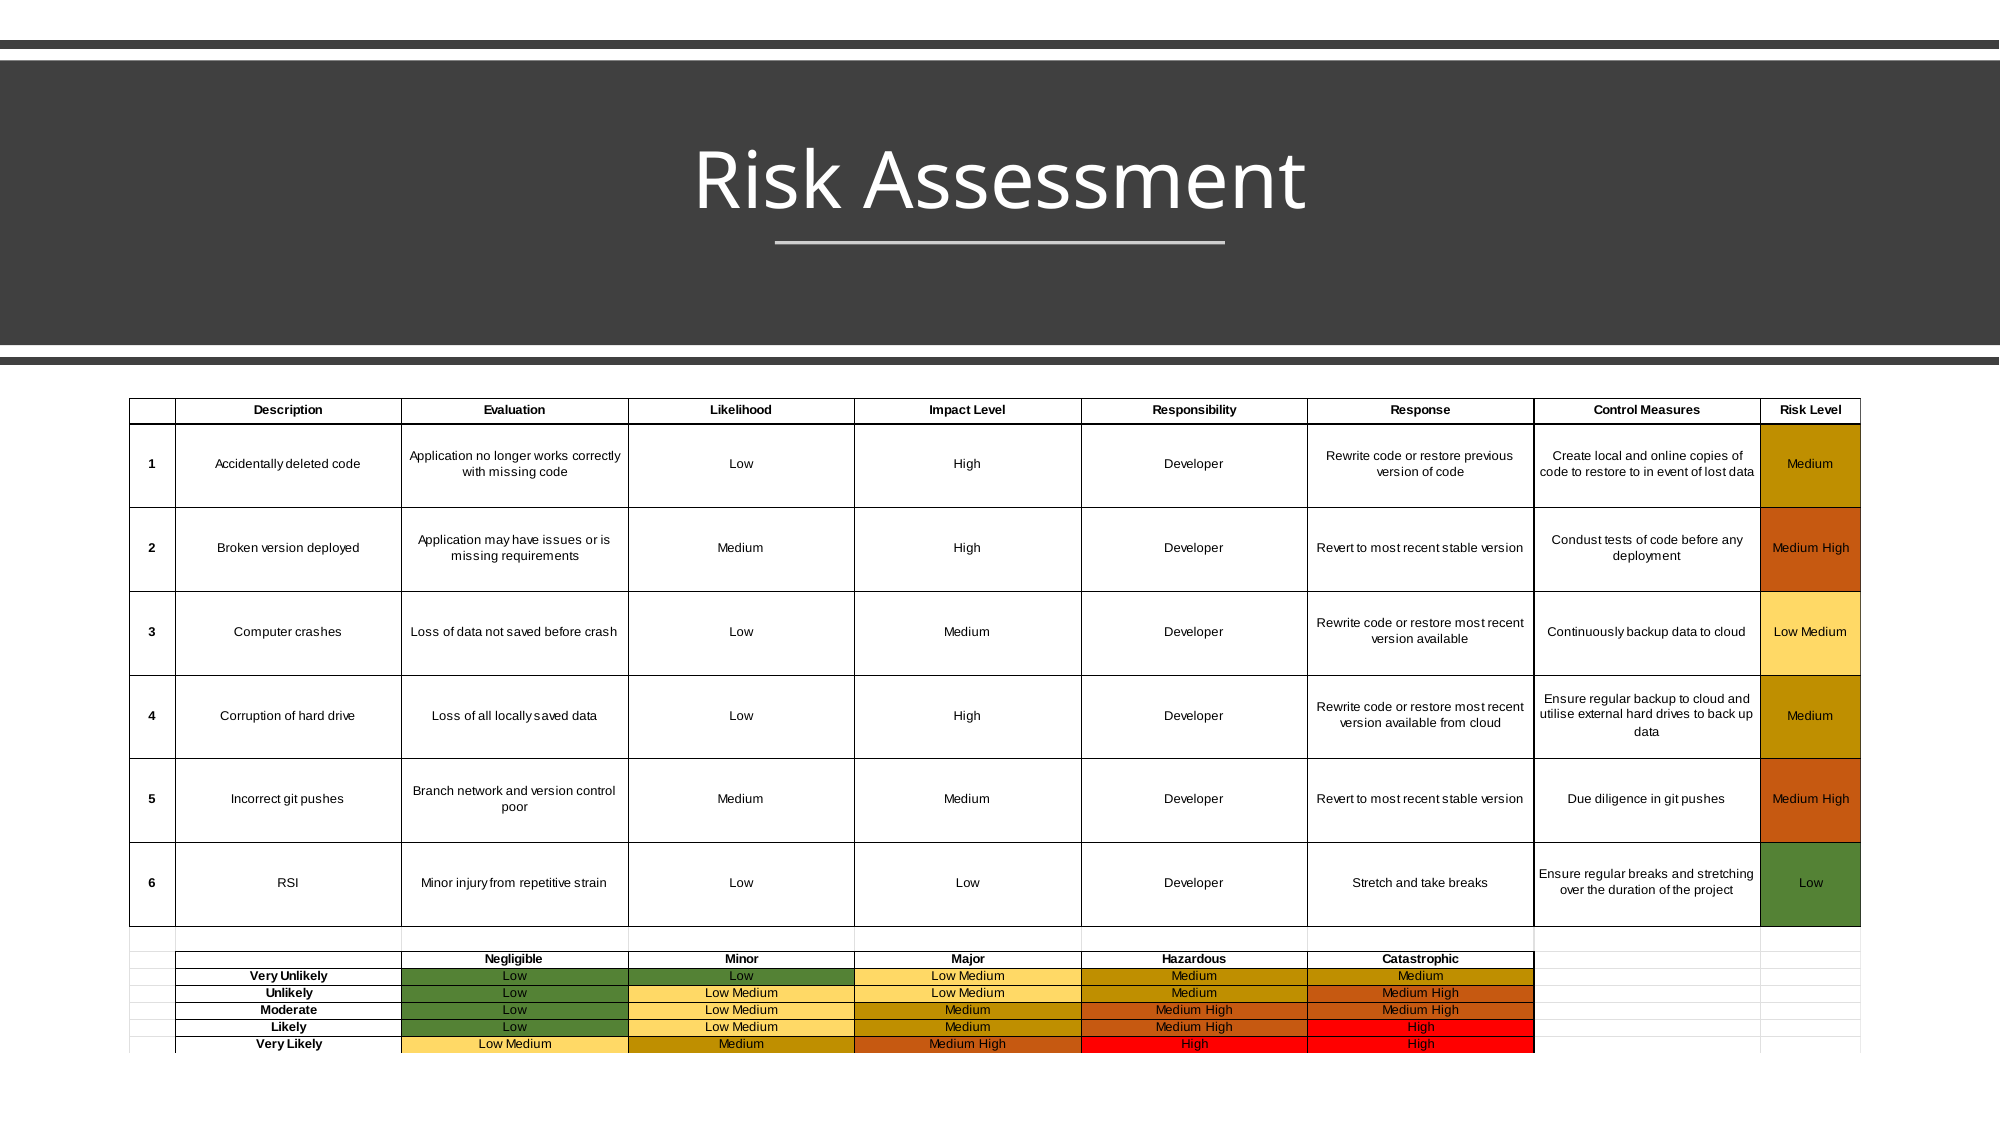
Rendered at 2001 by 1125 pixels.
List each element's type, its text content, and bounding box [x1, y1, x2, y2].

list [129, 398, 1862, 1054]
title Risk Assessment [86, 80, 1914, 233]
text_box [0, 59, 2000, 346]
